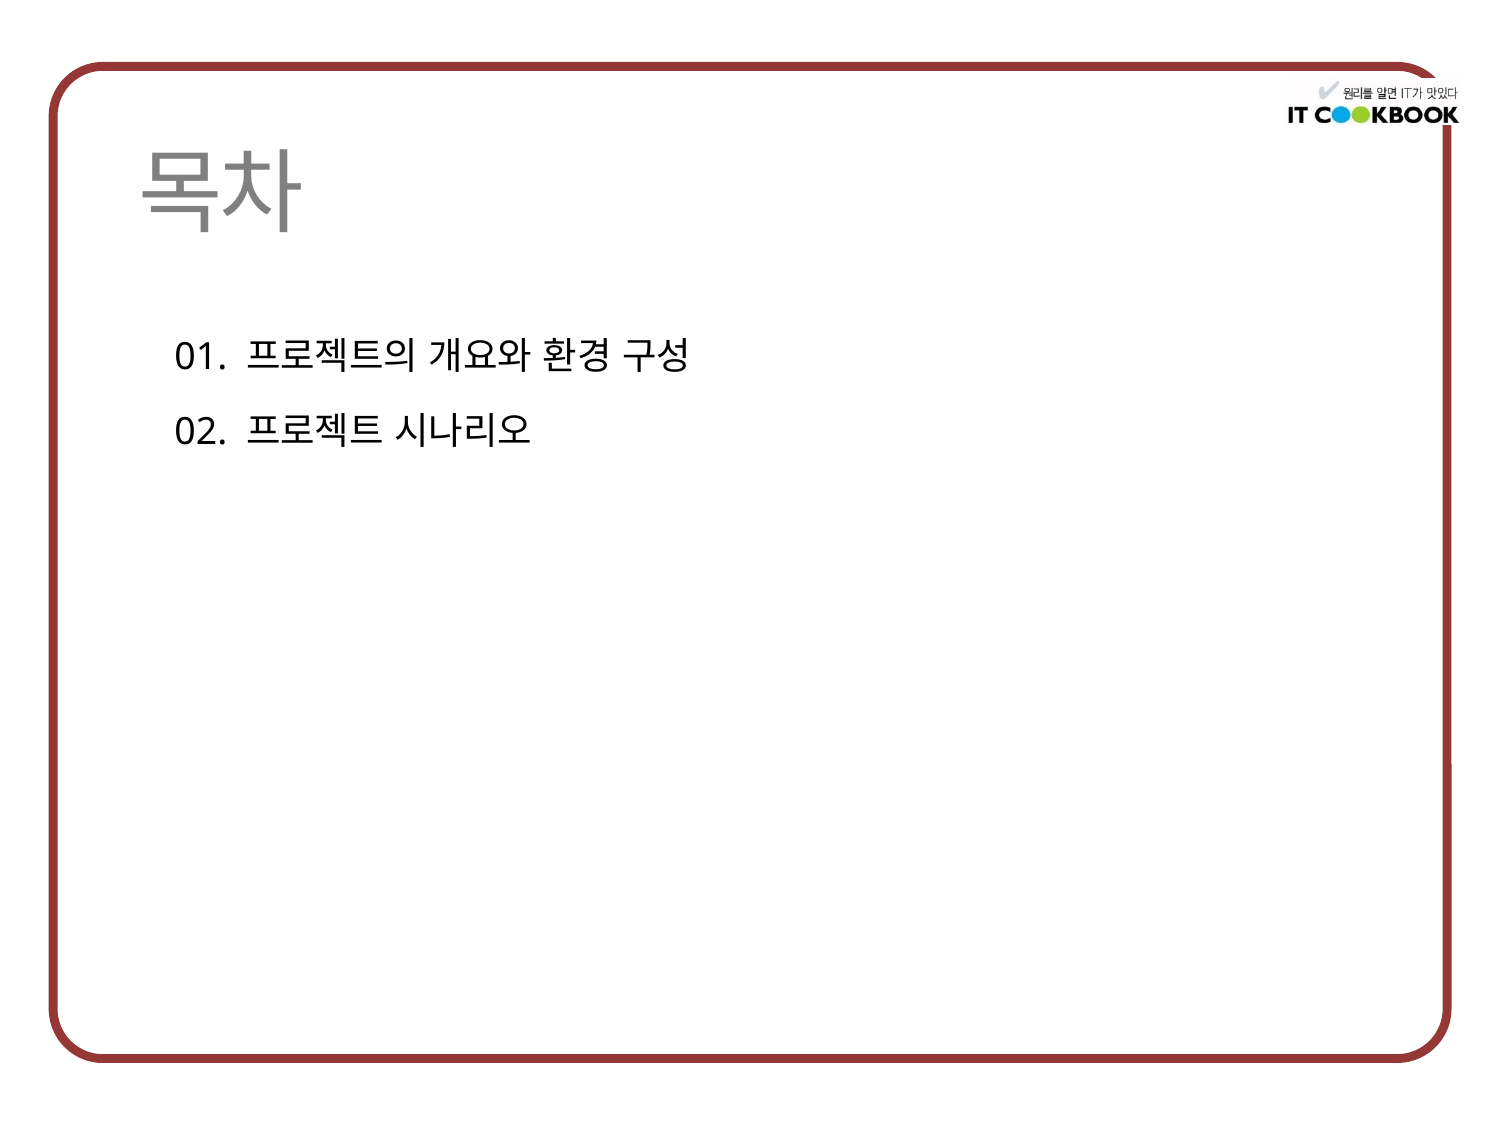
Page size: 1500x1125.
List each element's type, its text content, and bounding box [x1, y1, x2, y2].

picture [1284, 78, 1462, 125]
list 01. 프로젝트의 개요와 환경 구성 02. 프로젝트 시나리오 [159, 302, 1318, 977]
